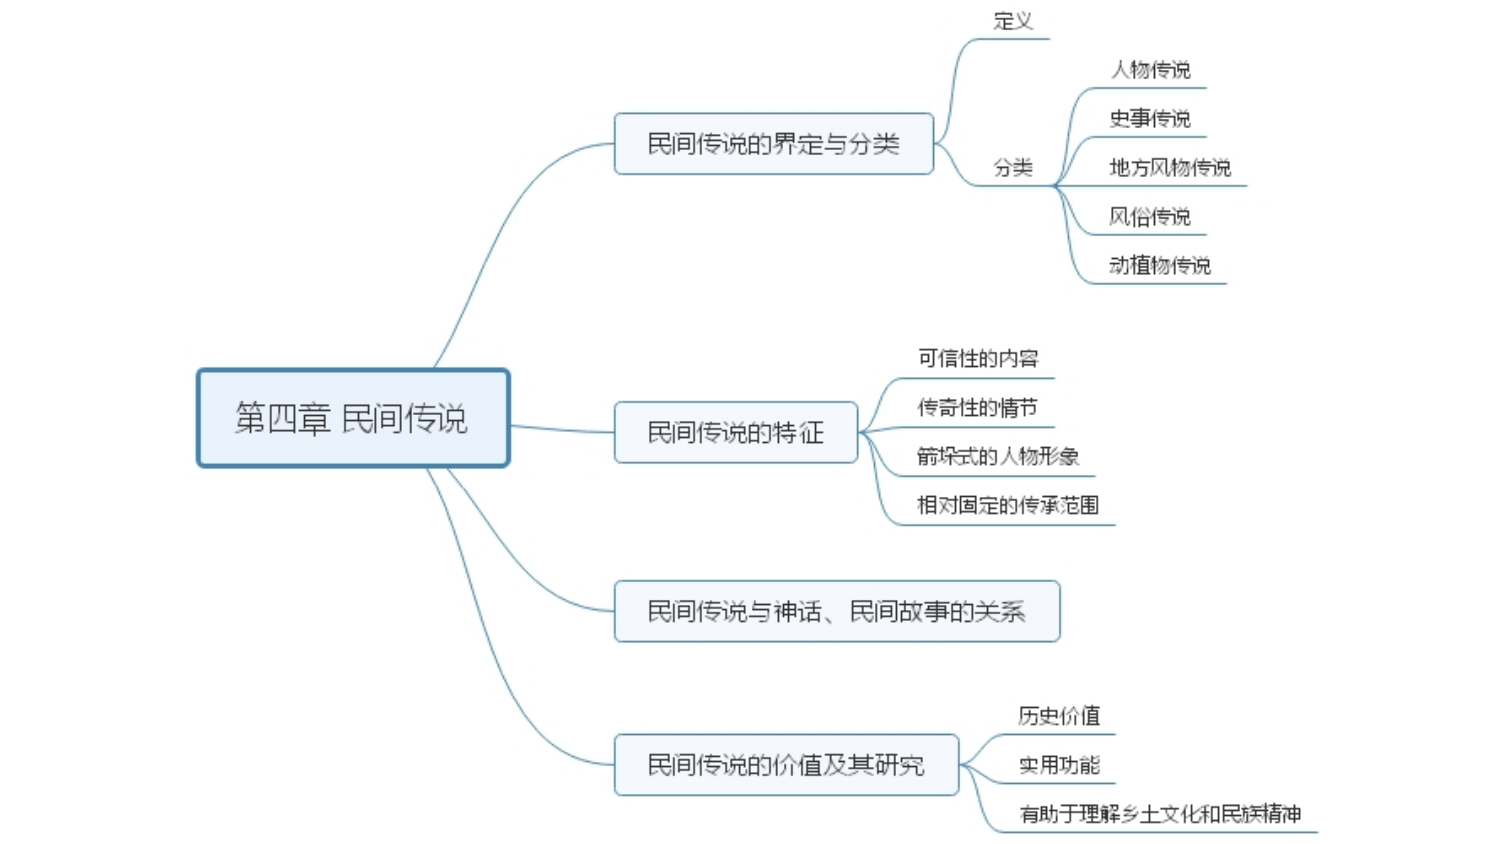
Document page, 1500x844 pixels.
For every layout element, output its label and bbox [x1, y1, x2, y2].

picture [158, 0, 1353, 844]
